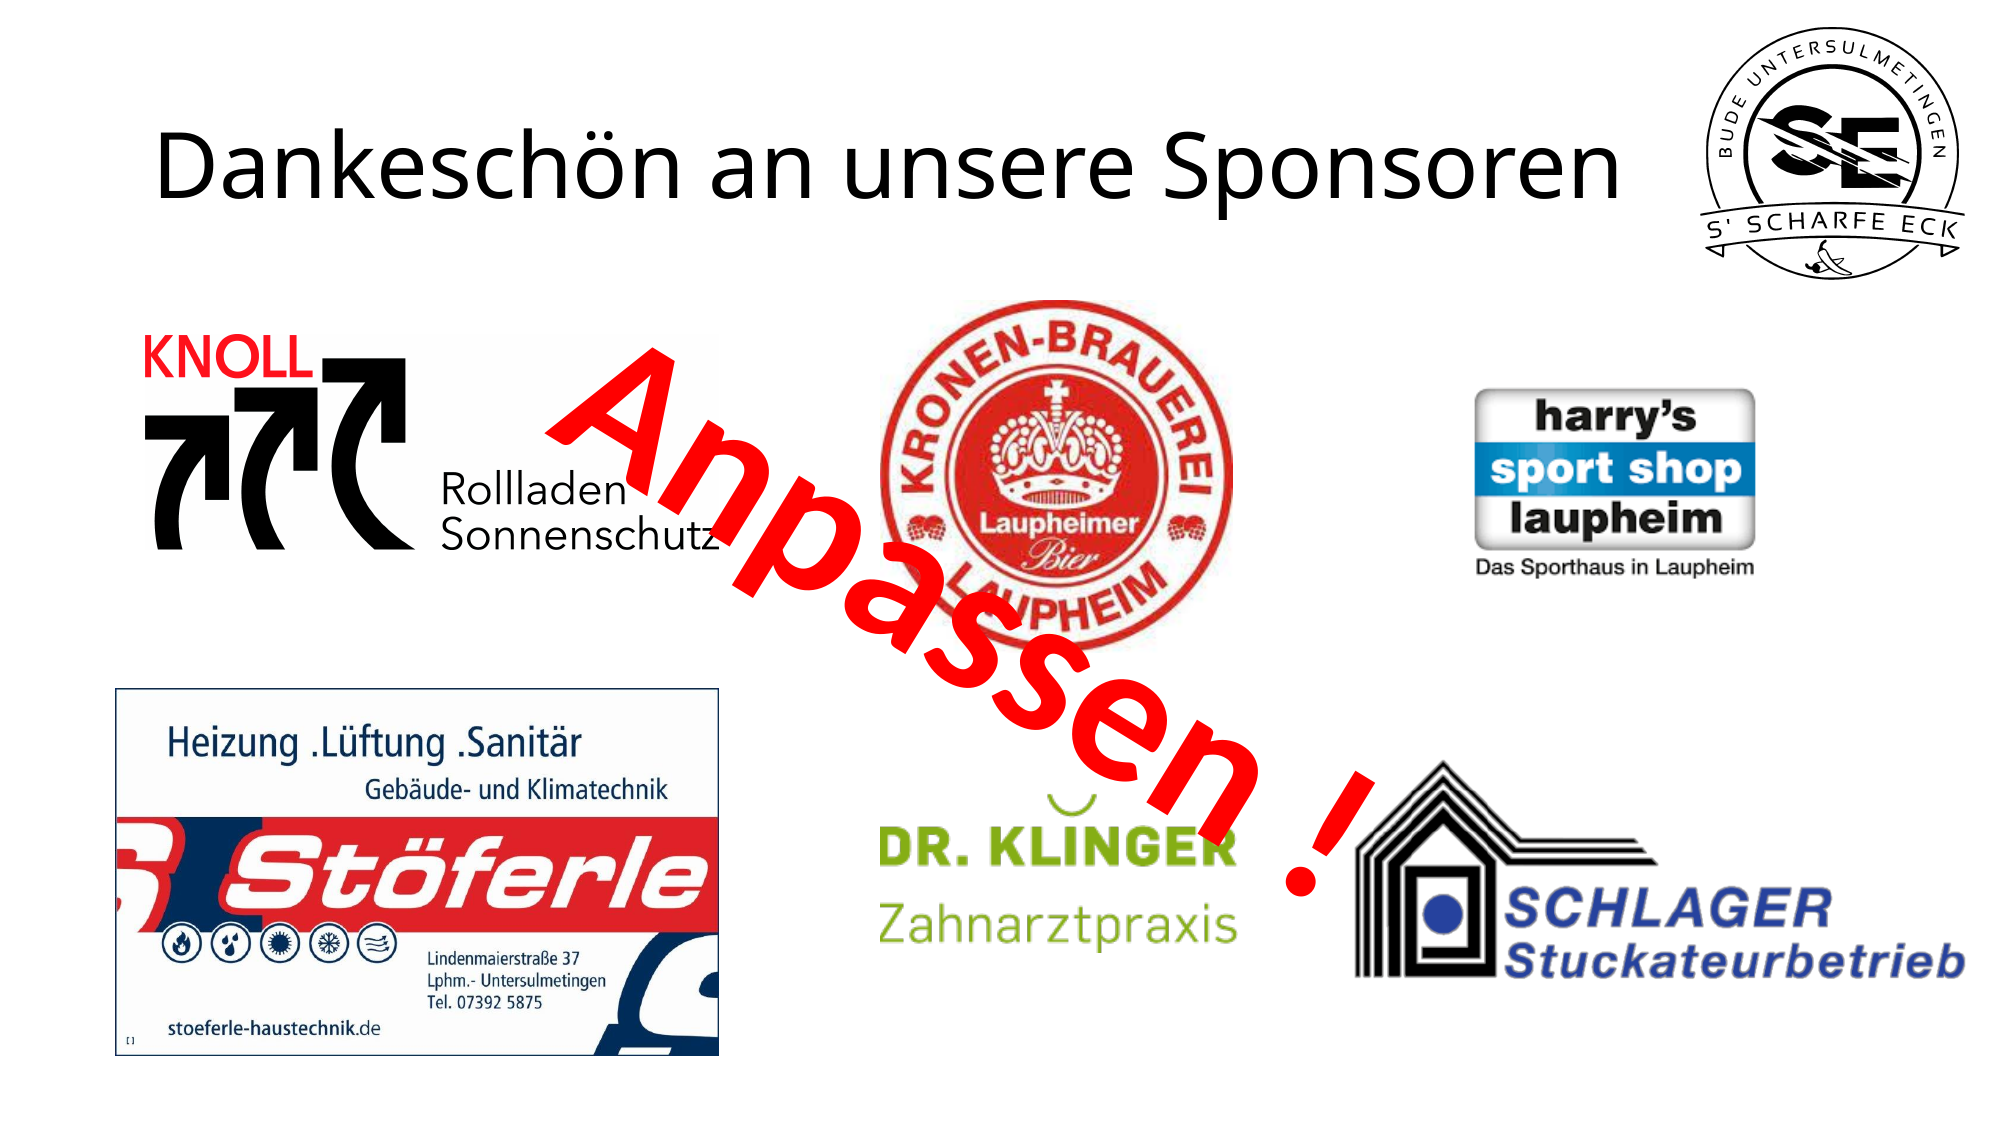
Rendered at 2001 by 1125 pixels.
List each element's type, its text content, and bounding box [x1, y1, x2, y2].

picture [1335, 750, 1983, 994]
picture [115, 688, 719, 1056]
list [145, 334, 719, 550]
text_box Anpassen ! [587, 248, 1444, 959]
picture [1439, 300, 1790, 651]
picture [880, 791, 1238, 953]
title Dankeschön an unsere Sponsoren [137, 59, 1684, 278]
picture [1684, 0, 1983, 298]
picture [880, 300, 1233, 653]
